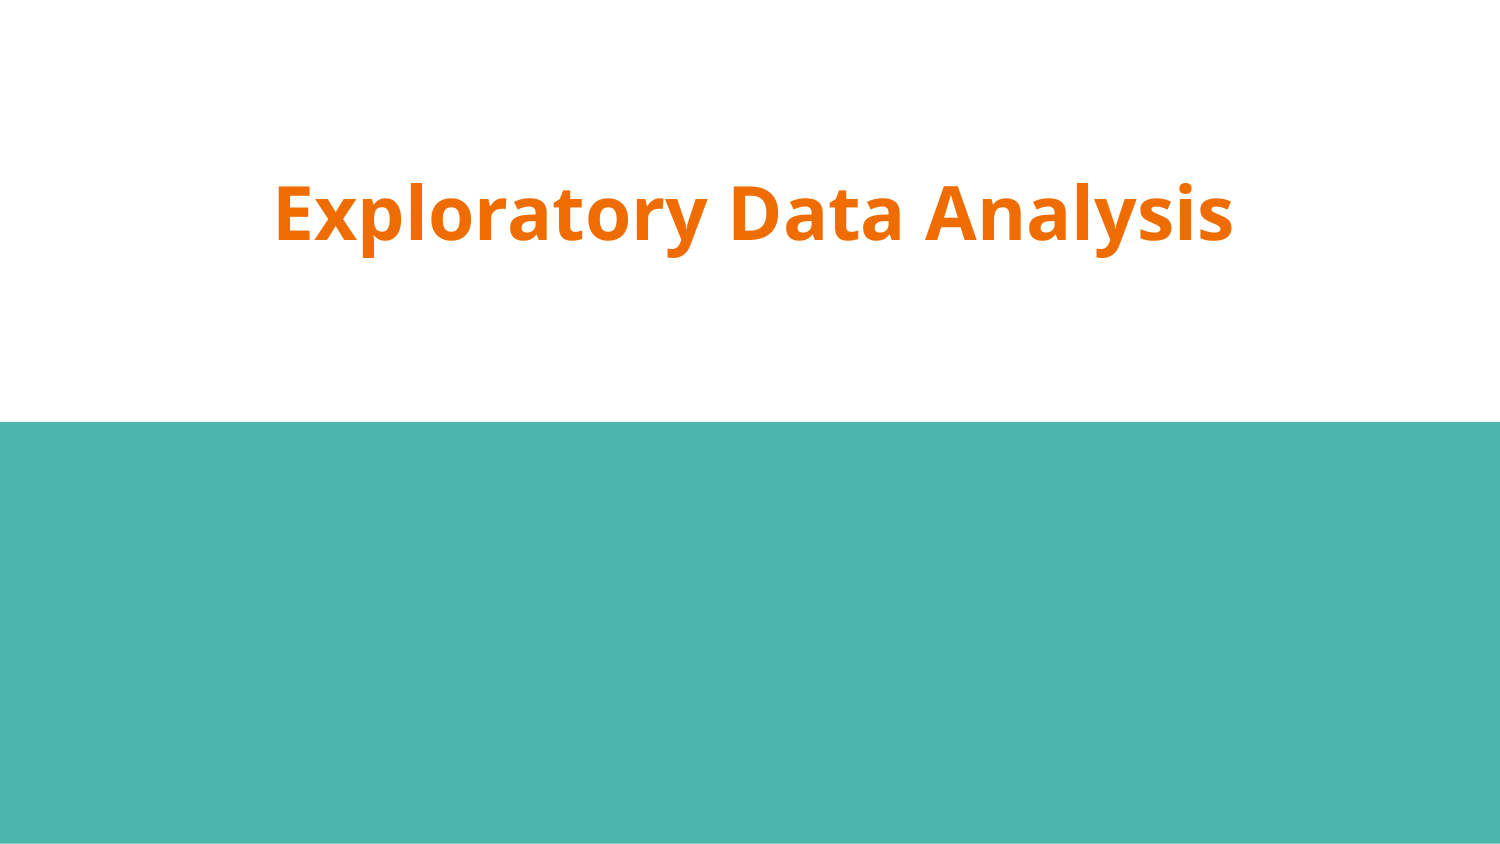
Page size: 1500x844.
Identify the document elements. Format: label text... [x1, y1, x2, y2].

title Exploratory Data Analysis [51, 133, 1458, 289]
